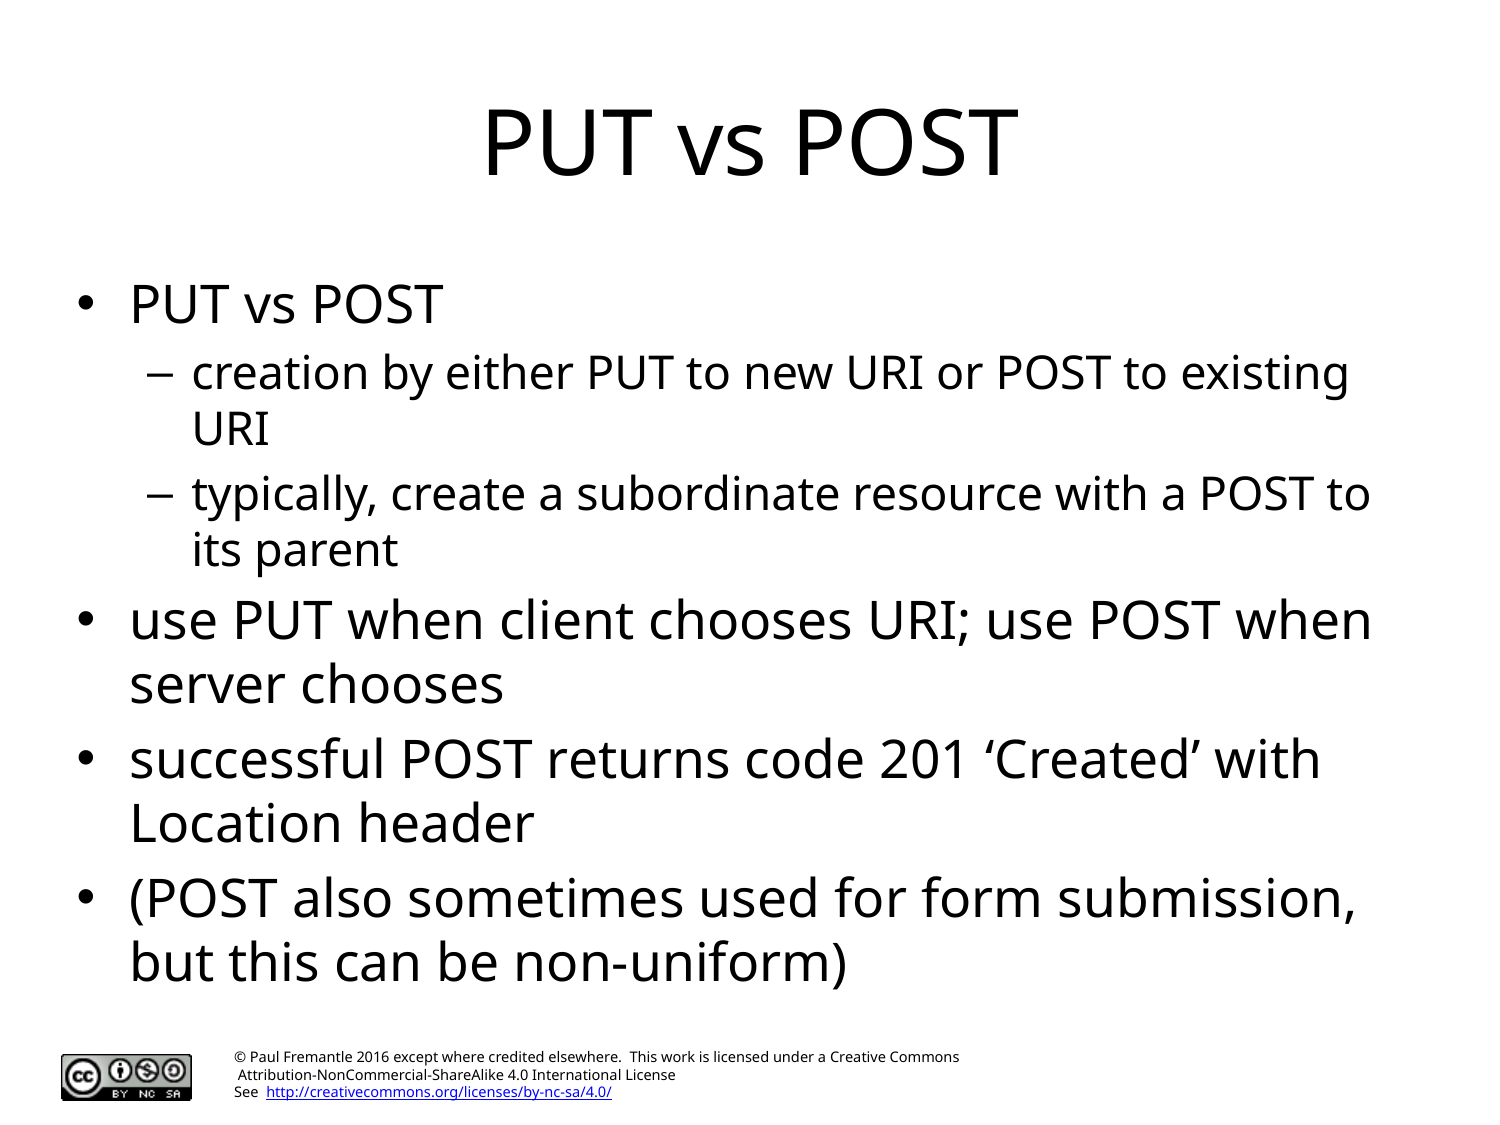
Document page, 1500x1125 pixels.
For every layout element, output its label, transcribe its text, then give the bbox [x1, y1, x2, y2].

title PUT vs POST [75, 45, 1425, 233]
picture [61, 1054, 192, 1101]
list PUT vs POST creation by either PUT to new URI or POST to existing URI typically, create a subordinate resource with a POST to its parent use PUT when client chooses URI; use POST when server chooses successful POST returns code 201 ‘Created’ with Location header (POST also sometimes used for form submission, but this can be non-uniform) [61, 262, 1412, 1005]
